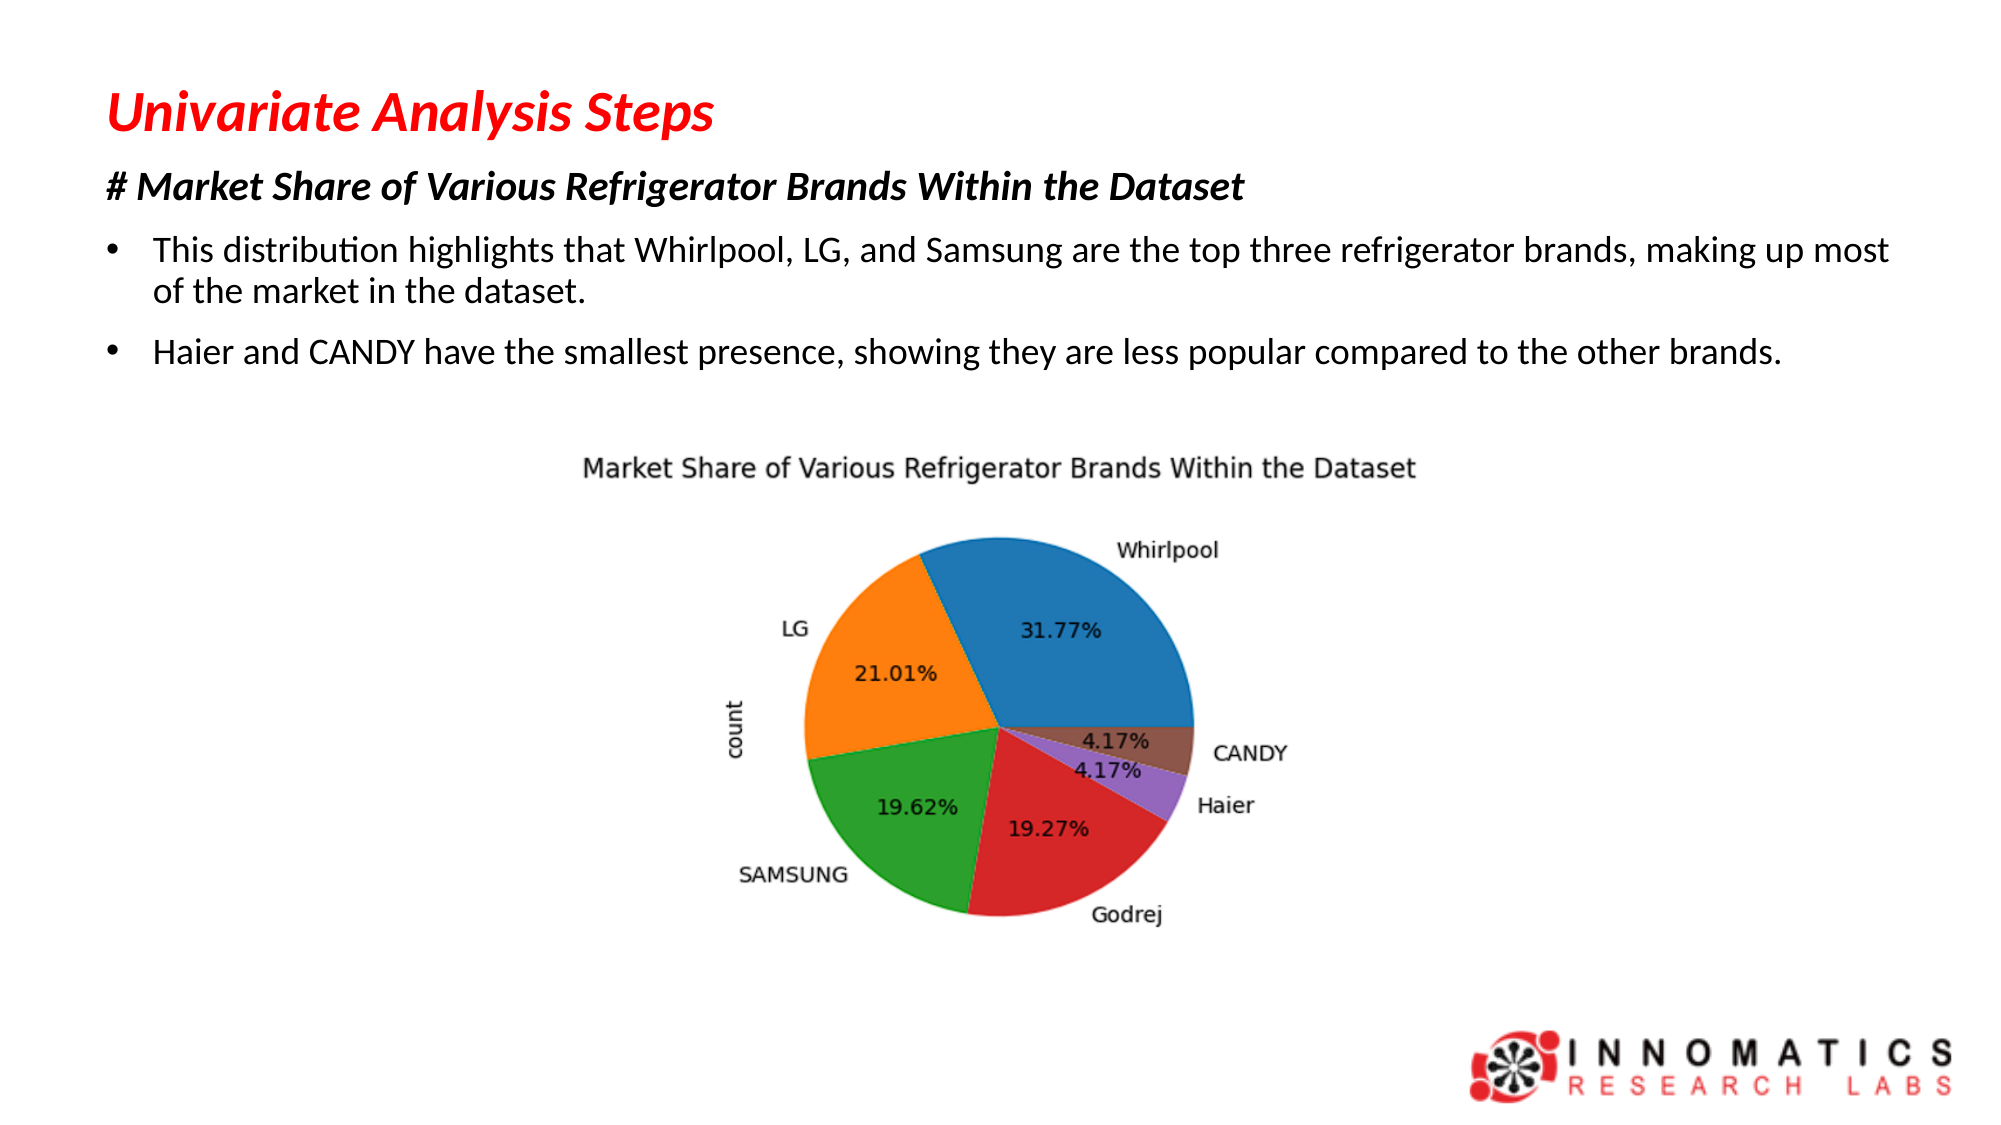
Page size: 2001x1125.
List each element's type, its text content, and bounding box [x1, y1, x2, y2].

picture [1445, 1014, 1975, 1125]
picture [563, 440, 1435, 986]
list Univariate Analysis Steps # Market Share of Various Refrigerator Brands Within the Dataset This distribution highlights that Whirlpool, LG, and Samsung are the top three refrigerator brands, making up most of the market in the dataset. Haier and CANDY have the smallest presence, showing they are less popular compared to the other brands. [91, 73, 1908, 1020]
